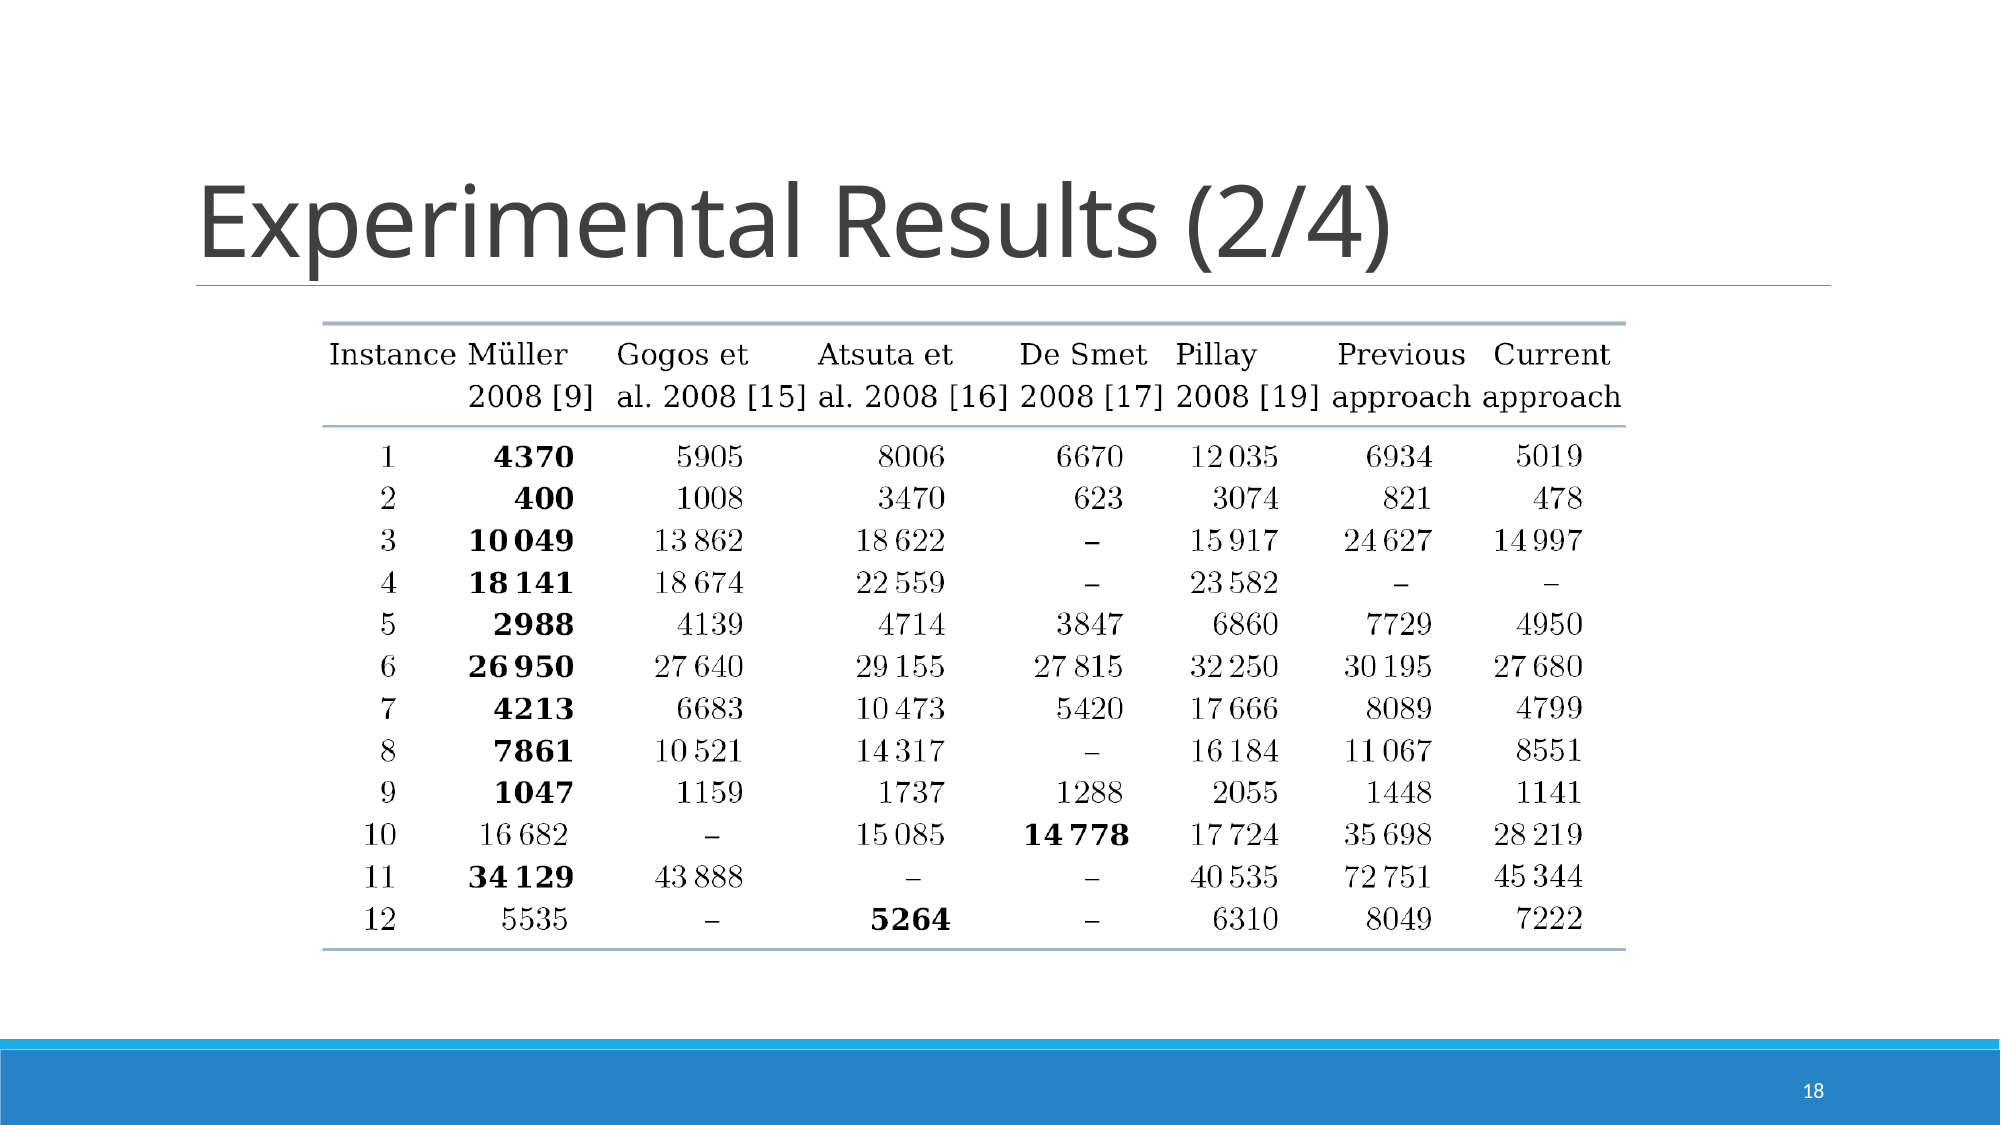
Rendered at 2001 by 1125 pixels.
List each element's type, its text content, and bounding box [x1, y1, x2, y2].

picture [311, 302, 1699, 962]
title Experimental Results (2/4) [180, 47, 1830, 285]
slide_number 18 [1624, 1059, 1840, 1120]
